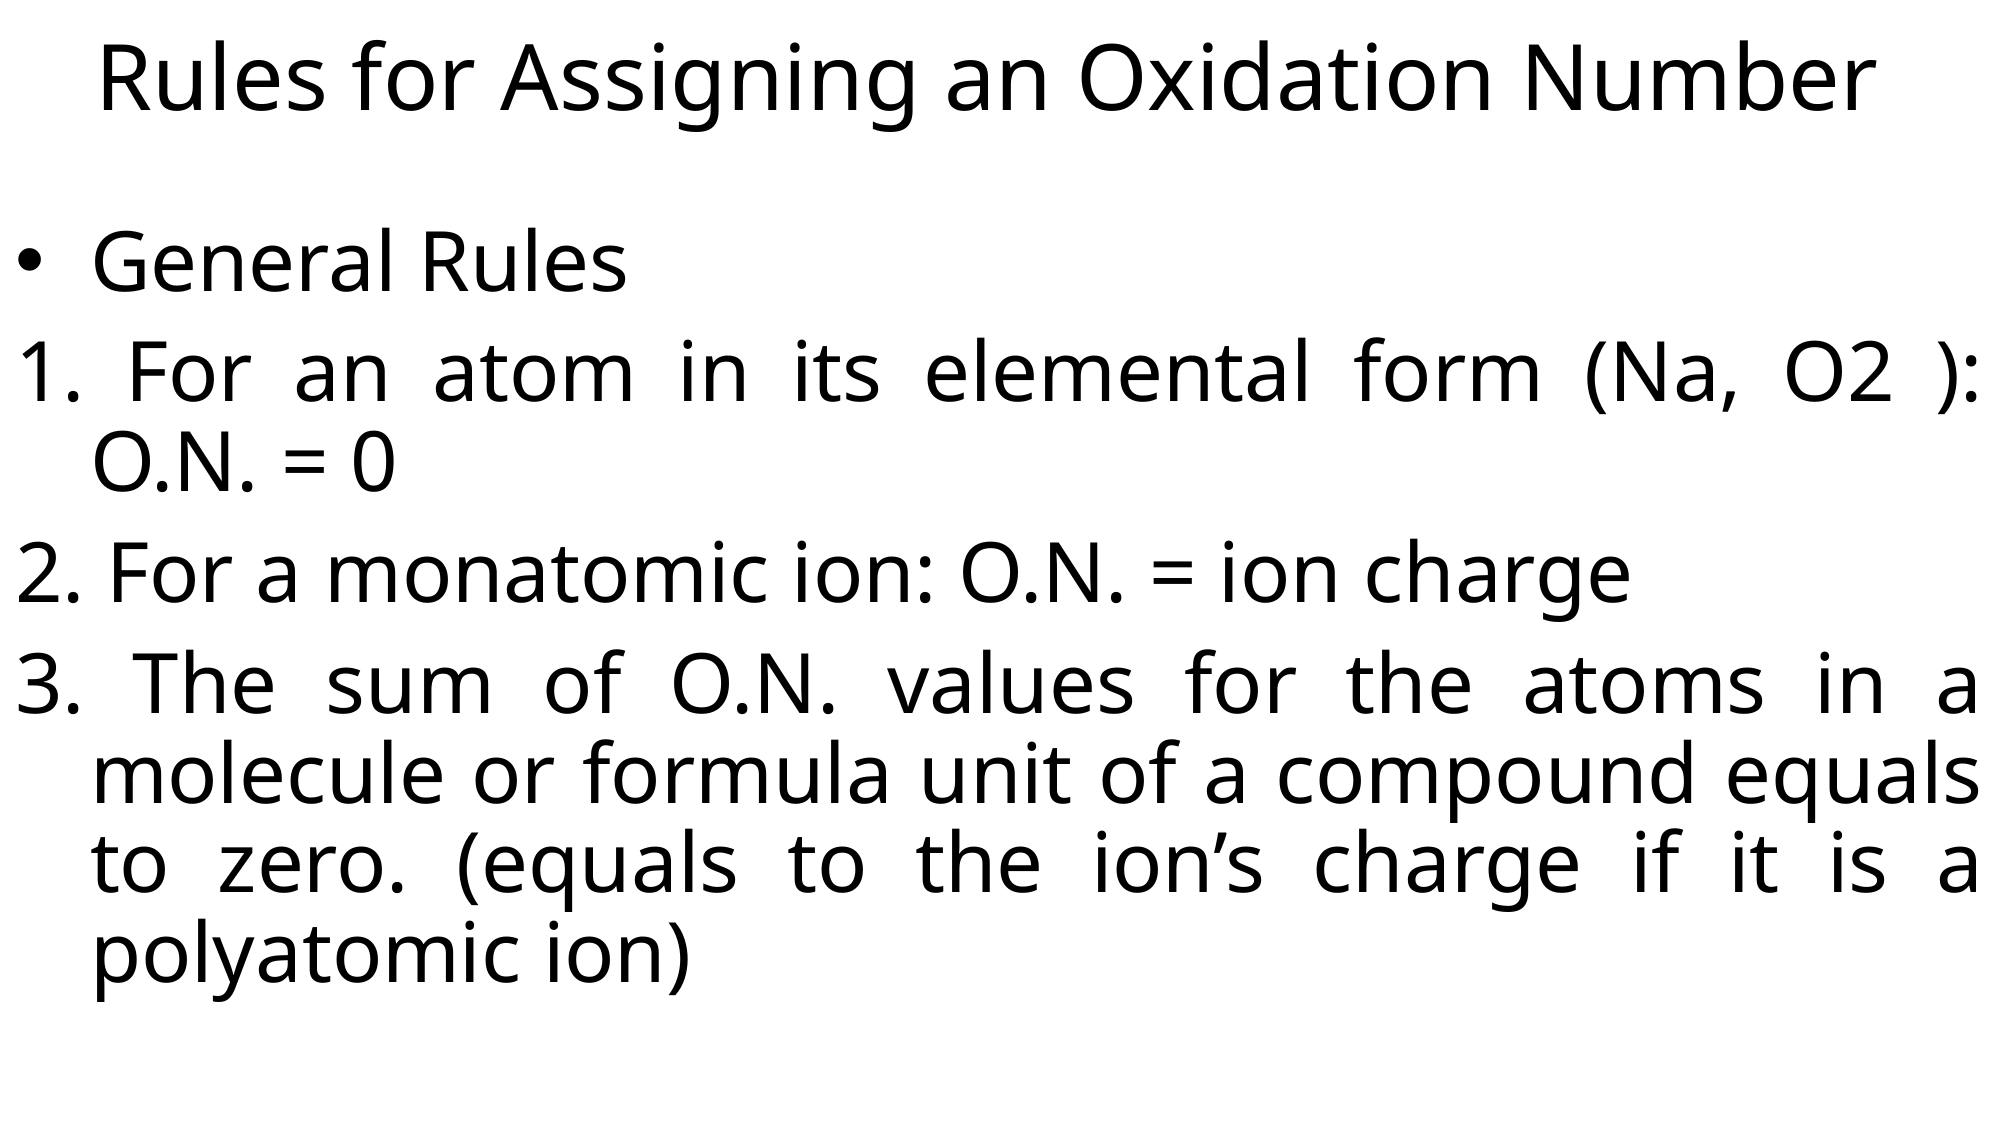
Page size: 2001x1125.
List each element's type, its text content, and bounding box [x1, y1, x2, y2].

title Rules for Assigning an Oxidation Number [0, 0, 2000, 162]
list General Rules 1. For an atom in its elemental form (Na, O2 ): O.N. = 0 2. For a monatomic ion: O.N. = ion charge 3. The sum of O.N. values for the atoms in a molecule or formula unit of a compound equals to zero. (equals to the ion’s charge if it is a polyatomic ion) [0, 211, 2000, 1125]
